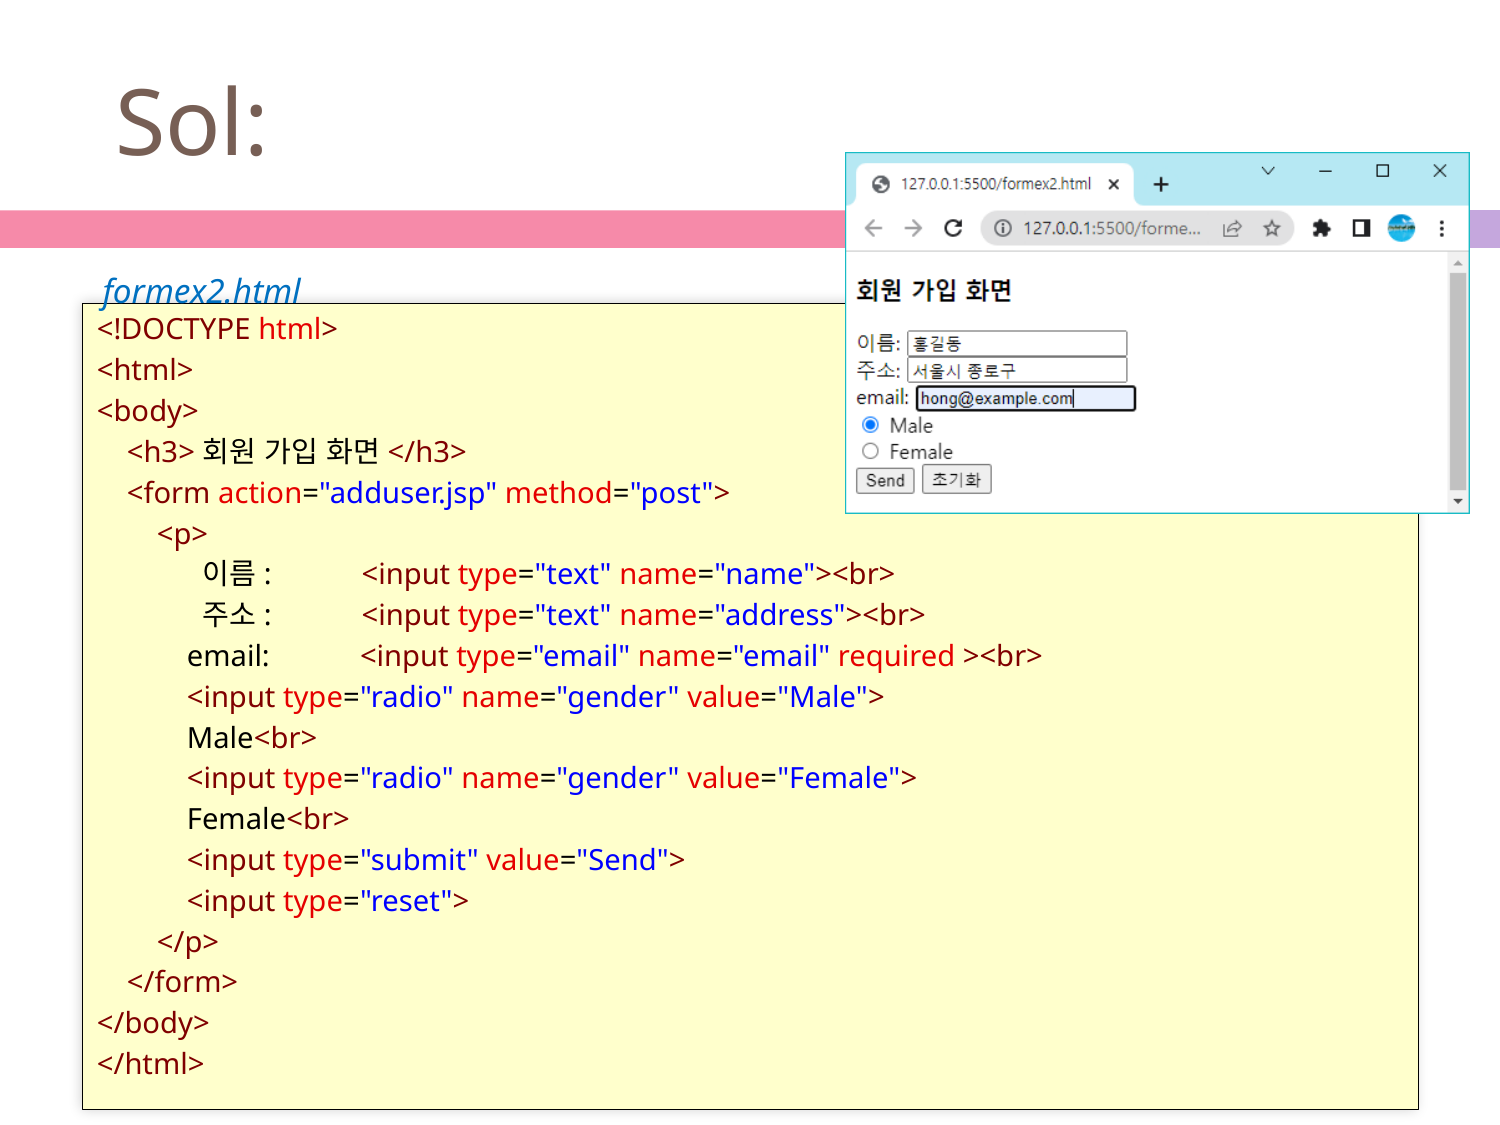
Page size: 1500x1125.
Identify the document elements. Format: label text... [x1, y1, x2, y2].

text_box formex2.html [87, 262, 316, 318]
picture [844, 152, 1470, 515]
title Sol: [100, 37, 1438, 200]
text_box <!DOCTYPE html> <html> <body> <h3>회원 가입 화면</h3> <form action="adduser.jsp" method="post"> <p> 이름: <input type="text" name="name"><br> 주소: <input type="text" name="address"><br> email: <input type="email" name="email" required ><br> <input type="radio" name="gender" value="Male"> Male<br> <input type="radio" name="gender" value="Female"> Female<br> <input type="submit" value="Send"> <input type="reset"> </p> </form> </body> </html> [81, 303, 1418, 1110]
